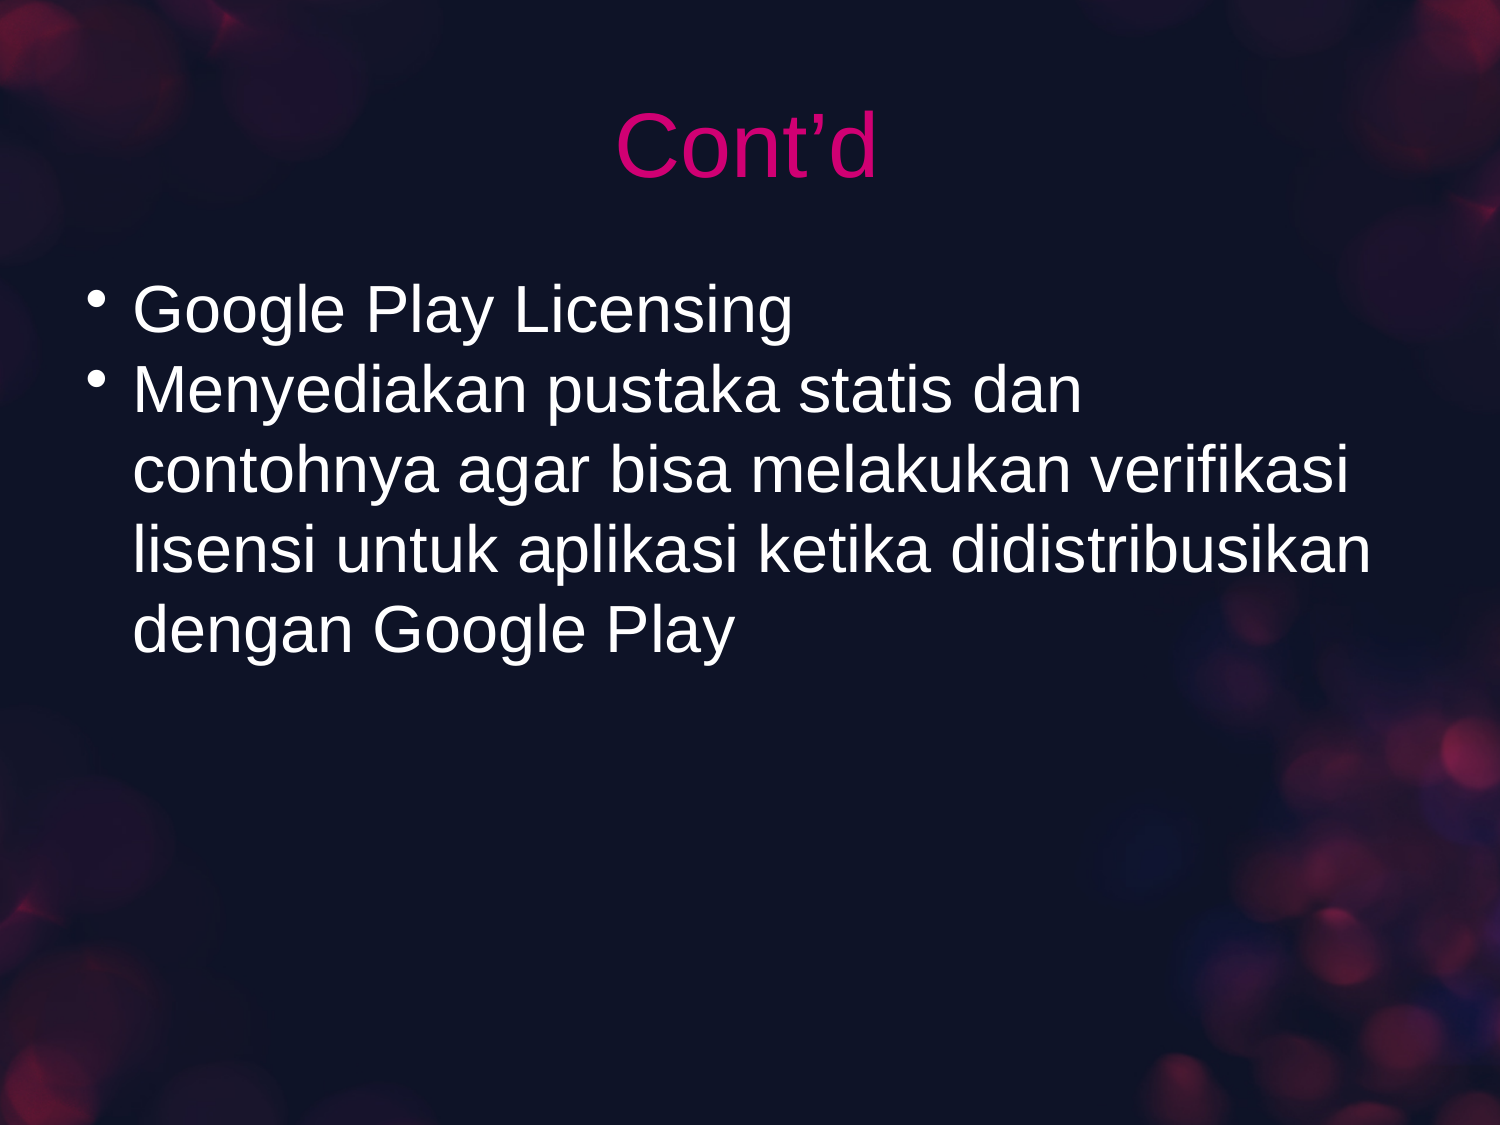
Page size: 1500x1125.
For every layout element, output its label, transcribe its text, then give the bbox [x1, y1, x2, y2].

title Cont’d [70, 47, 1425, 236]
list Google Play Licensing Menyediakan pustaka statis dan contohnya agar bisa melakukan verifikasi lisensi untuk aplikasi ketika didistribusikan dengan Google Play [70, 258, 1425, 1001]
picture [0, 0, 1500, 1125]
